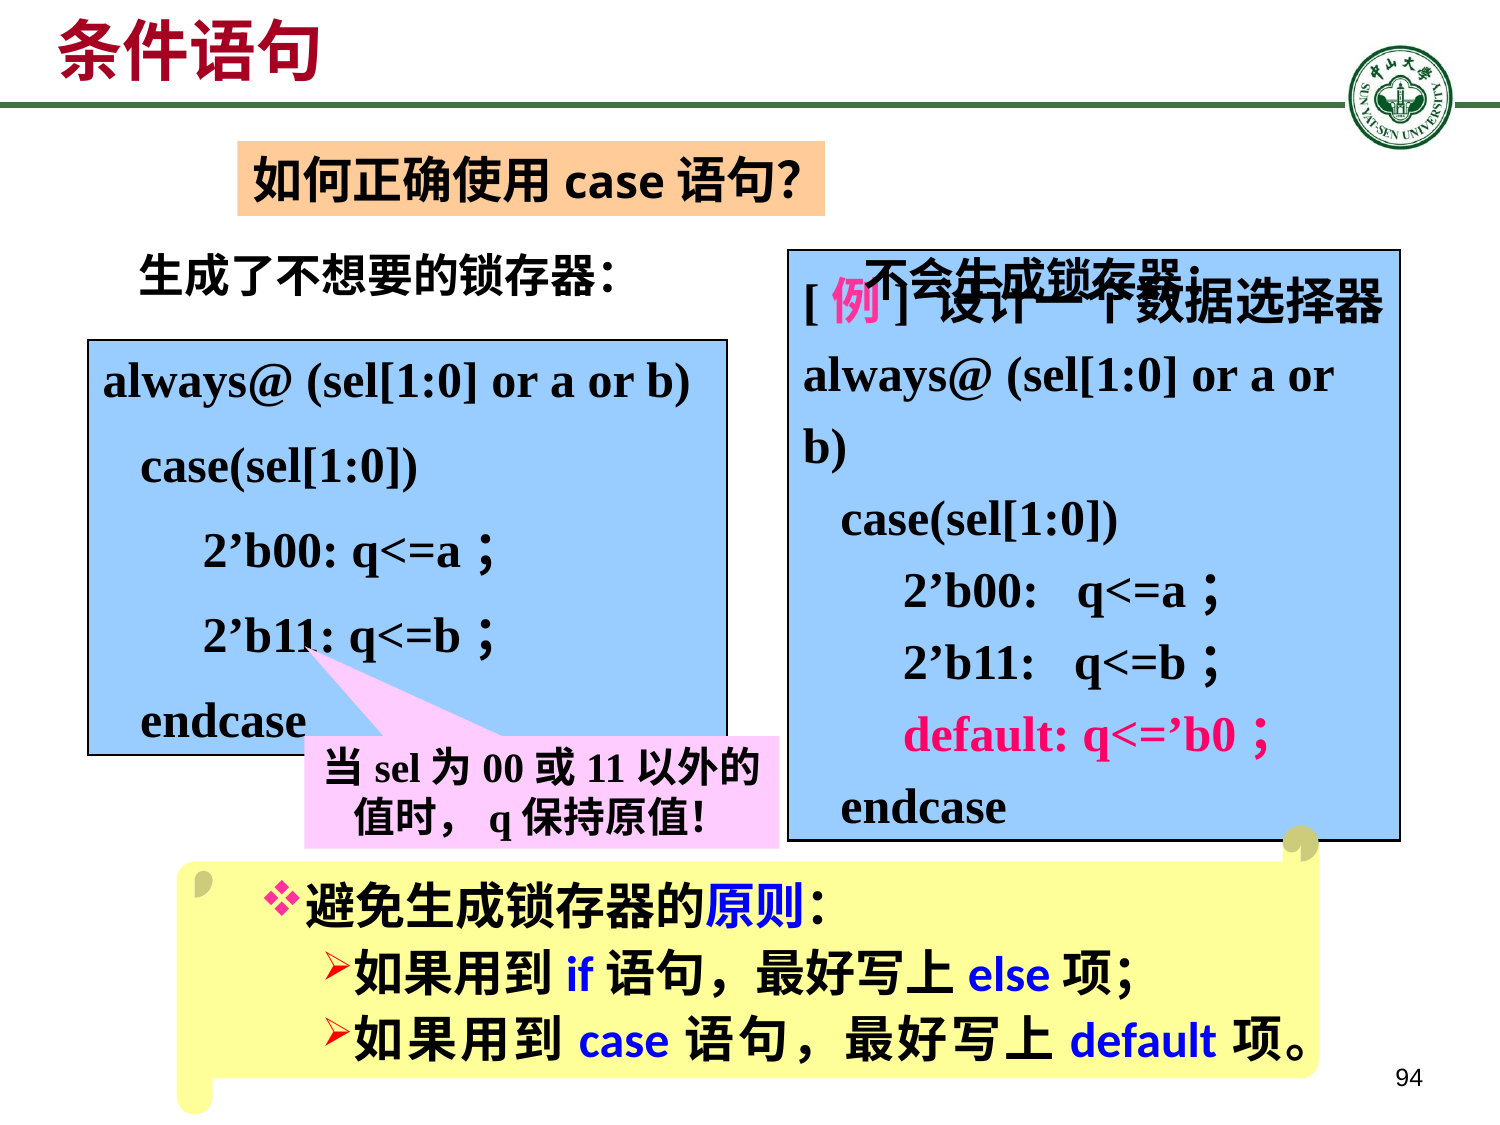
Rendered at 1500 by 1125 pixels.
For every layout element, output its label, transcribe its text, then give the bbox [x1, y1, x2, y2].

text_box 当sel为00或11以外的值时，q保持原值！ [304, 646, 780, 849]
text_box always@ (sel[1:0] or a or b) case(sel[1:0]) 2’b00: q<=a； 2’b11: q<=b； endcase [87, 340, 727, 756]
text_box 不会生成锁存器： [848, 243, 1236, 314]
text_box [例] 设计一个数据选择器 always@ (sel[1:0] or a or b) case(sel[1:0]) 2’b00: q<=a； 2’b11: q<=b； default: q<=’b0； endcase [788, 249, 1400, 841]
text_box 生成了不想要的锁存器： [123, 238, 674, 309]
picture [1345, 42, 1455, 152]
text_box 如何正确使用case语句？ [237, 141, 825, 216]
text_box 避免生成锁存器的原则： 如果用到if语句，最好写上else项； 如果用到case语句，最好写上default项。 [176, 825, 1319, 1115]
title 条件语句 [41, 0, 1194, 96]
